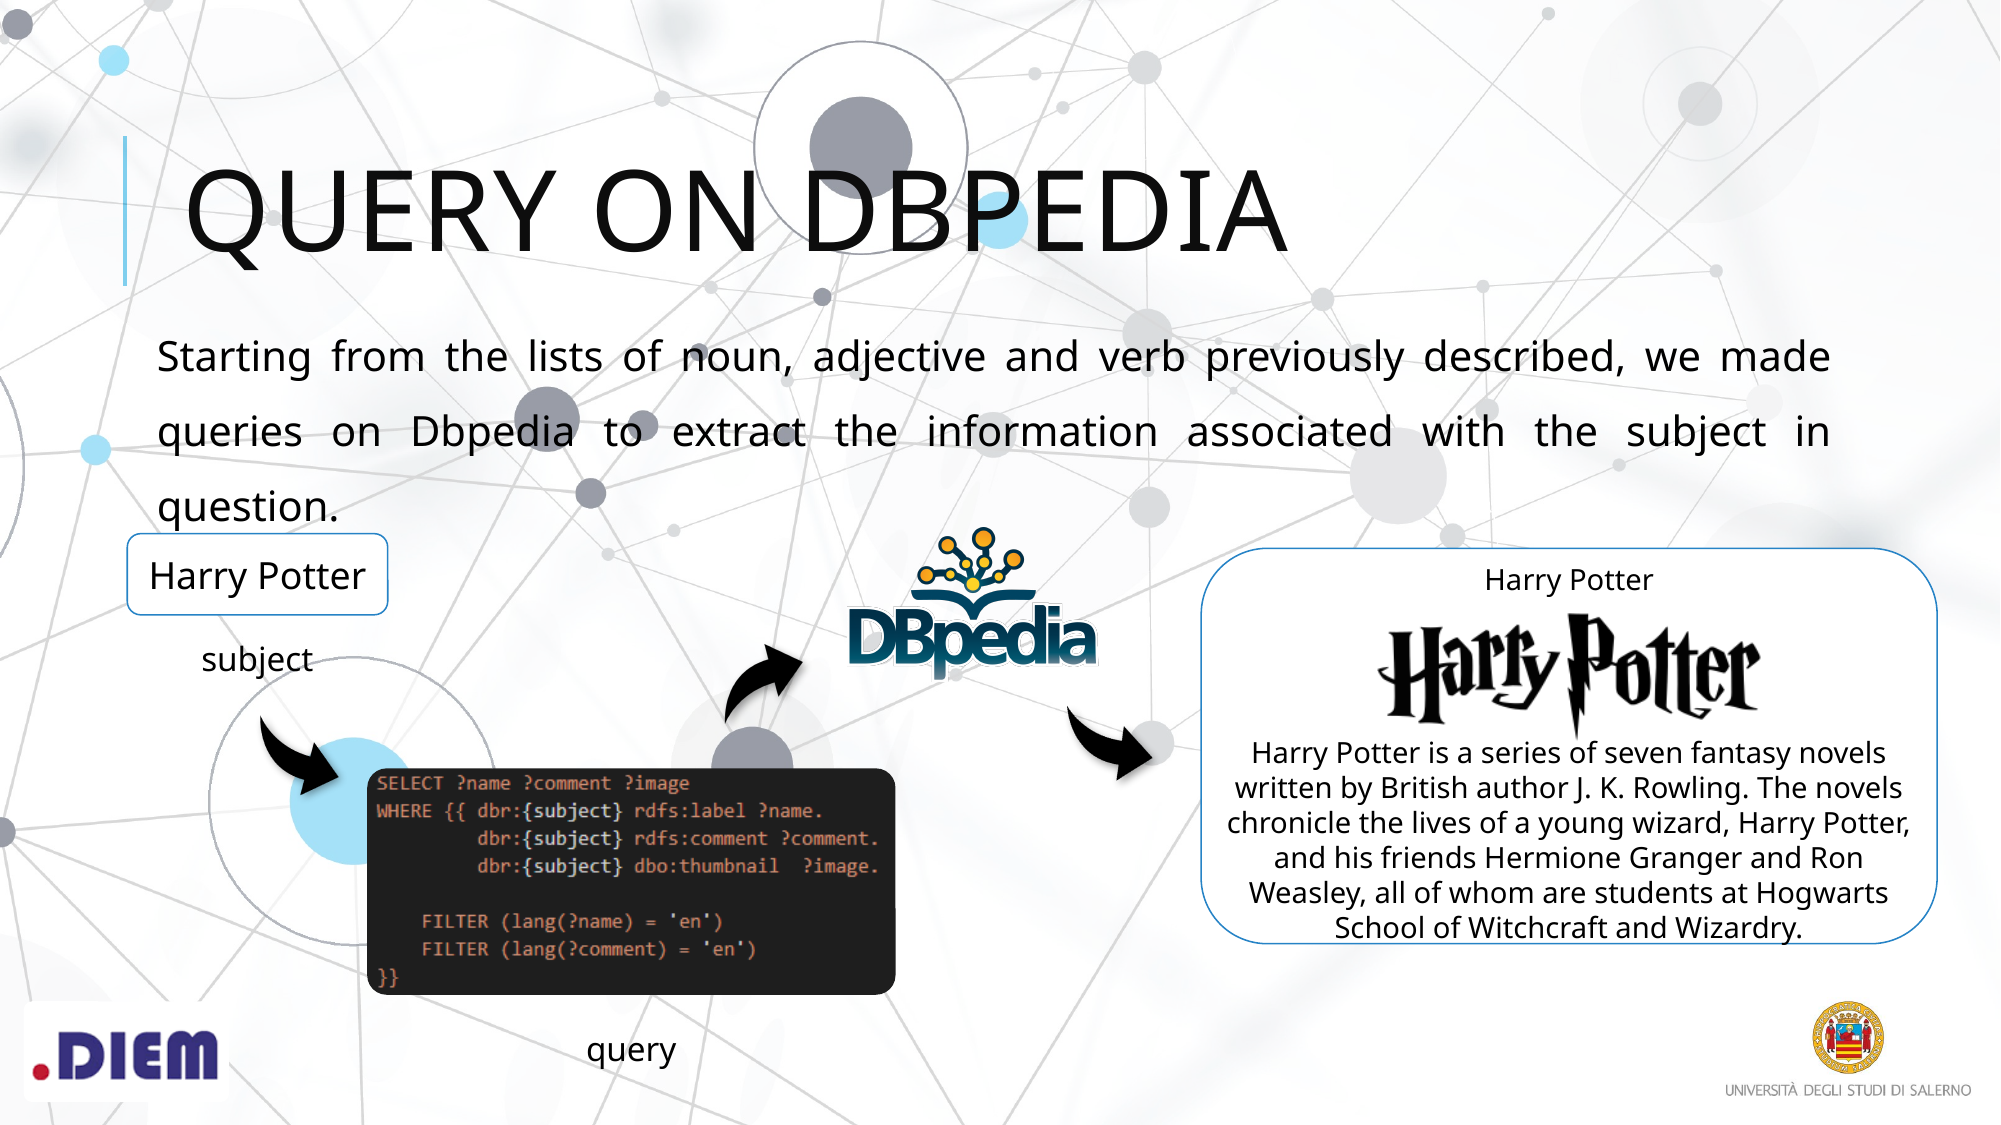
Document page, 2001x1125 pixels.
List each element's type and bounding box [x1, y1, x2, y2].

text_box [1200, 548, 1938, 944]
text_box [126, 533, 388, 616]
picture [0, 0, 2000, 1125]
